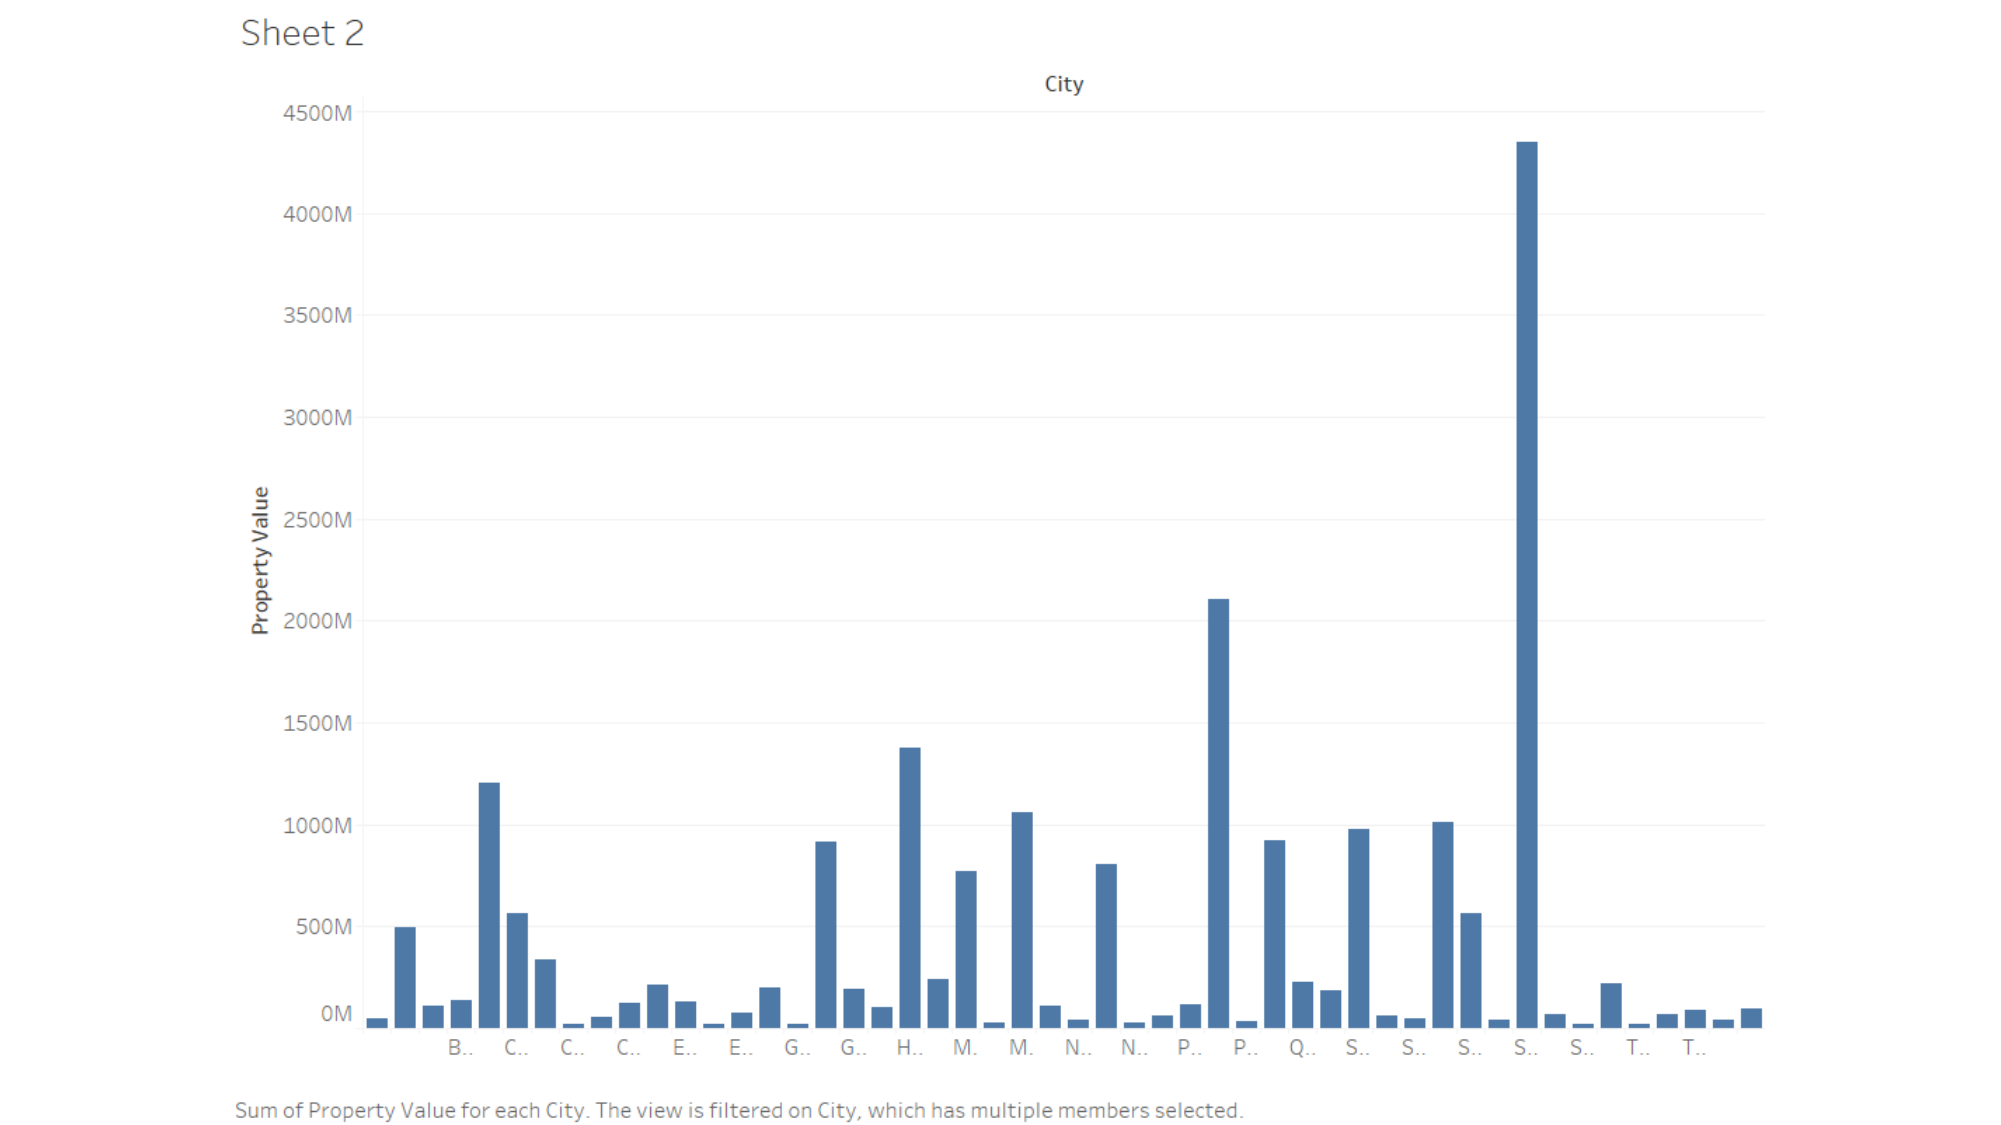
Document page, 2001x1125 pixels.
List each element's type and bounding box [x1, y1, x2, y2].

picture [235, 0, 1765, 1125]
